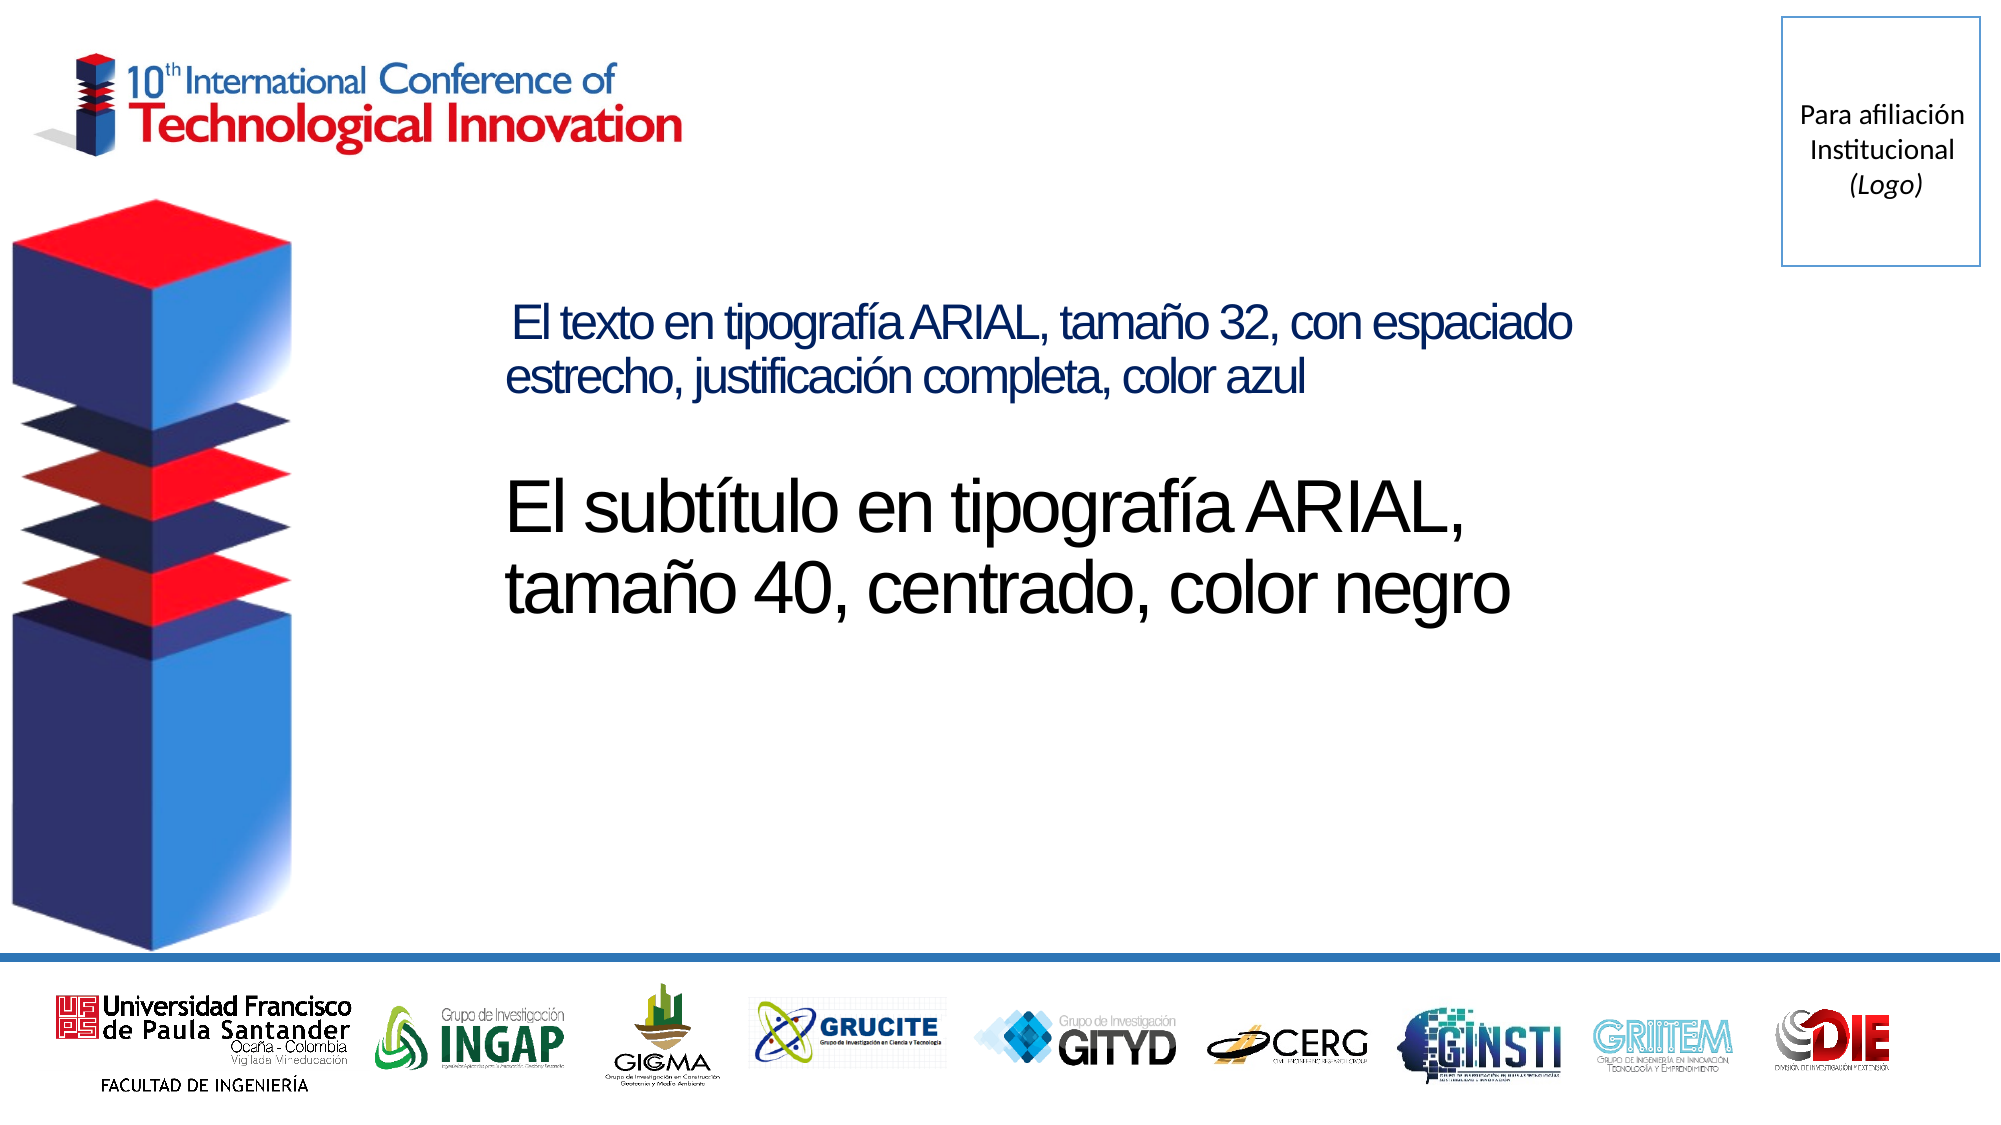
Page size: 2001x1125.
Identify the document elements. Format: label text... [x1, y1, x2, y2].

text_box [0, 953, 2000, 962]
text_box Para afiliación Institucional (Logo) [1785, 87, 1987, 208]
text_box [1781, 16, 1981, 267]
picture [1201, 963, 1373, 1125]
picture [1758, 997, 1907, 1082]
text_box El texto en tipografía ARIAL, tamaño 32, con espaciado estrecho, justificación completa, color azul El subtítulo en tipografía ARIAL, tamaño 40, centrado, color negro [434, 289, 1722, 637]
picture [1390, 983, 1567, 1109]
picture [0, 16, 706, 960]
picture [599, 979, 723, 1093]
picture [1583, 1010, 1741, 1082]
picture [973, 1004, 1179, 1069]
picture [748, 997, 947, 1069]
picture [20, 985, 570, 1109]
